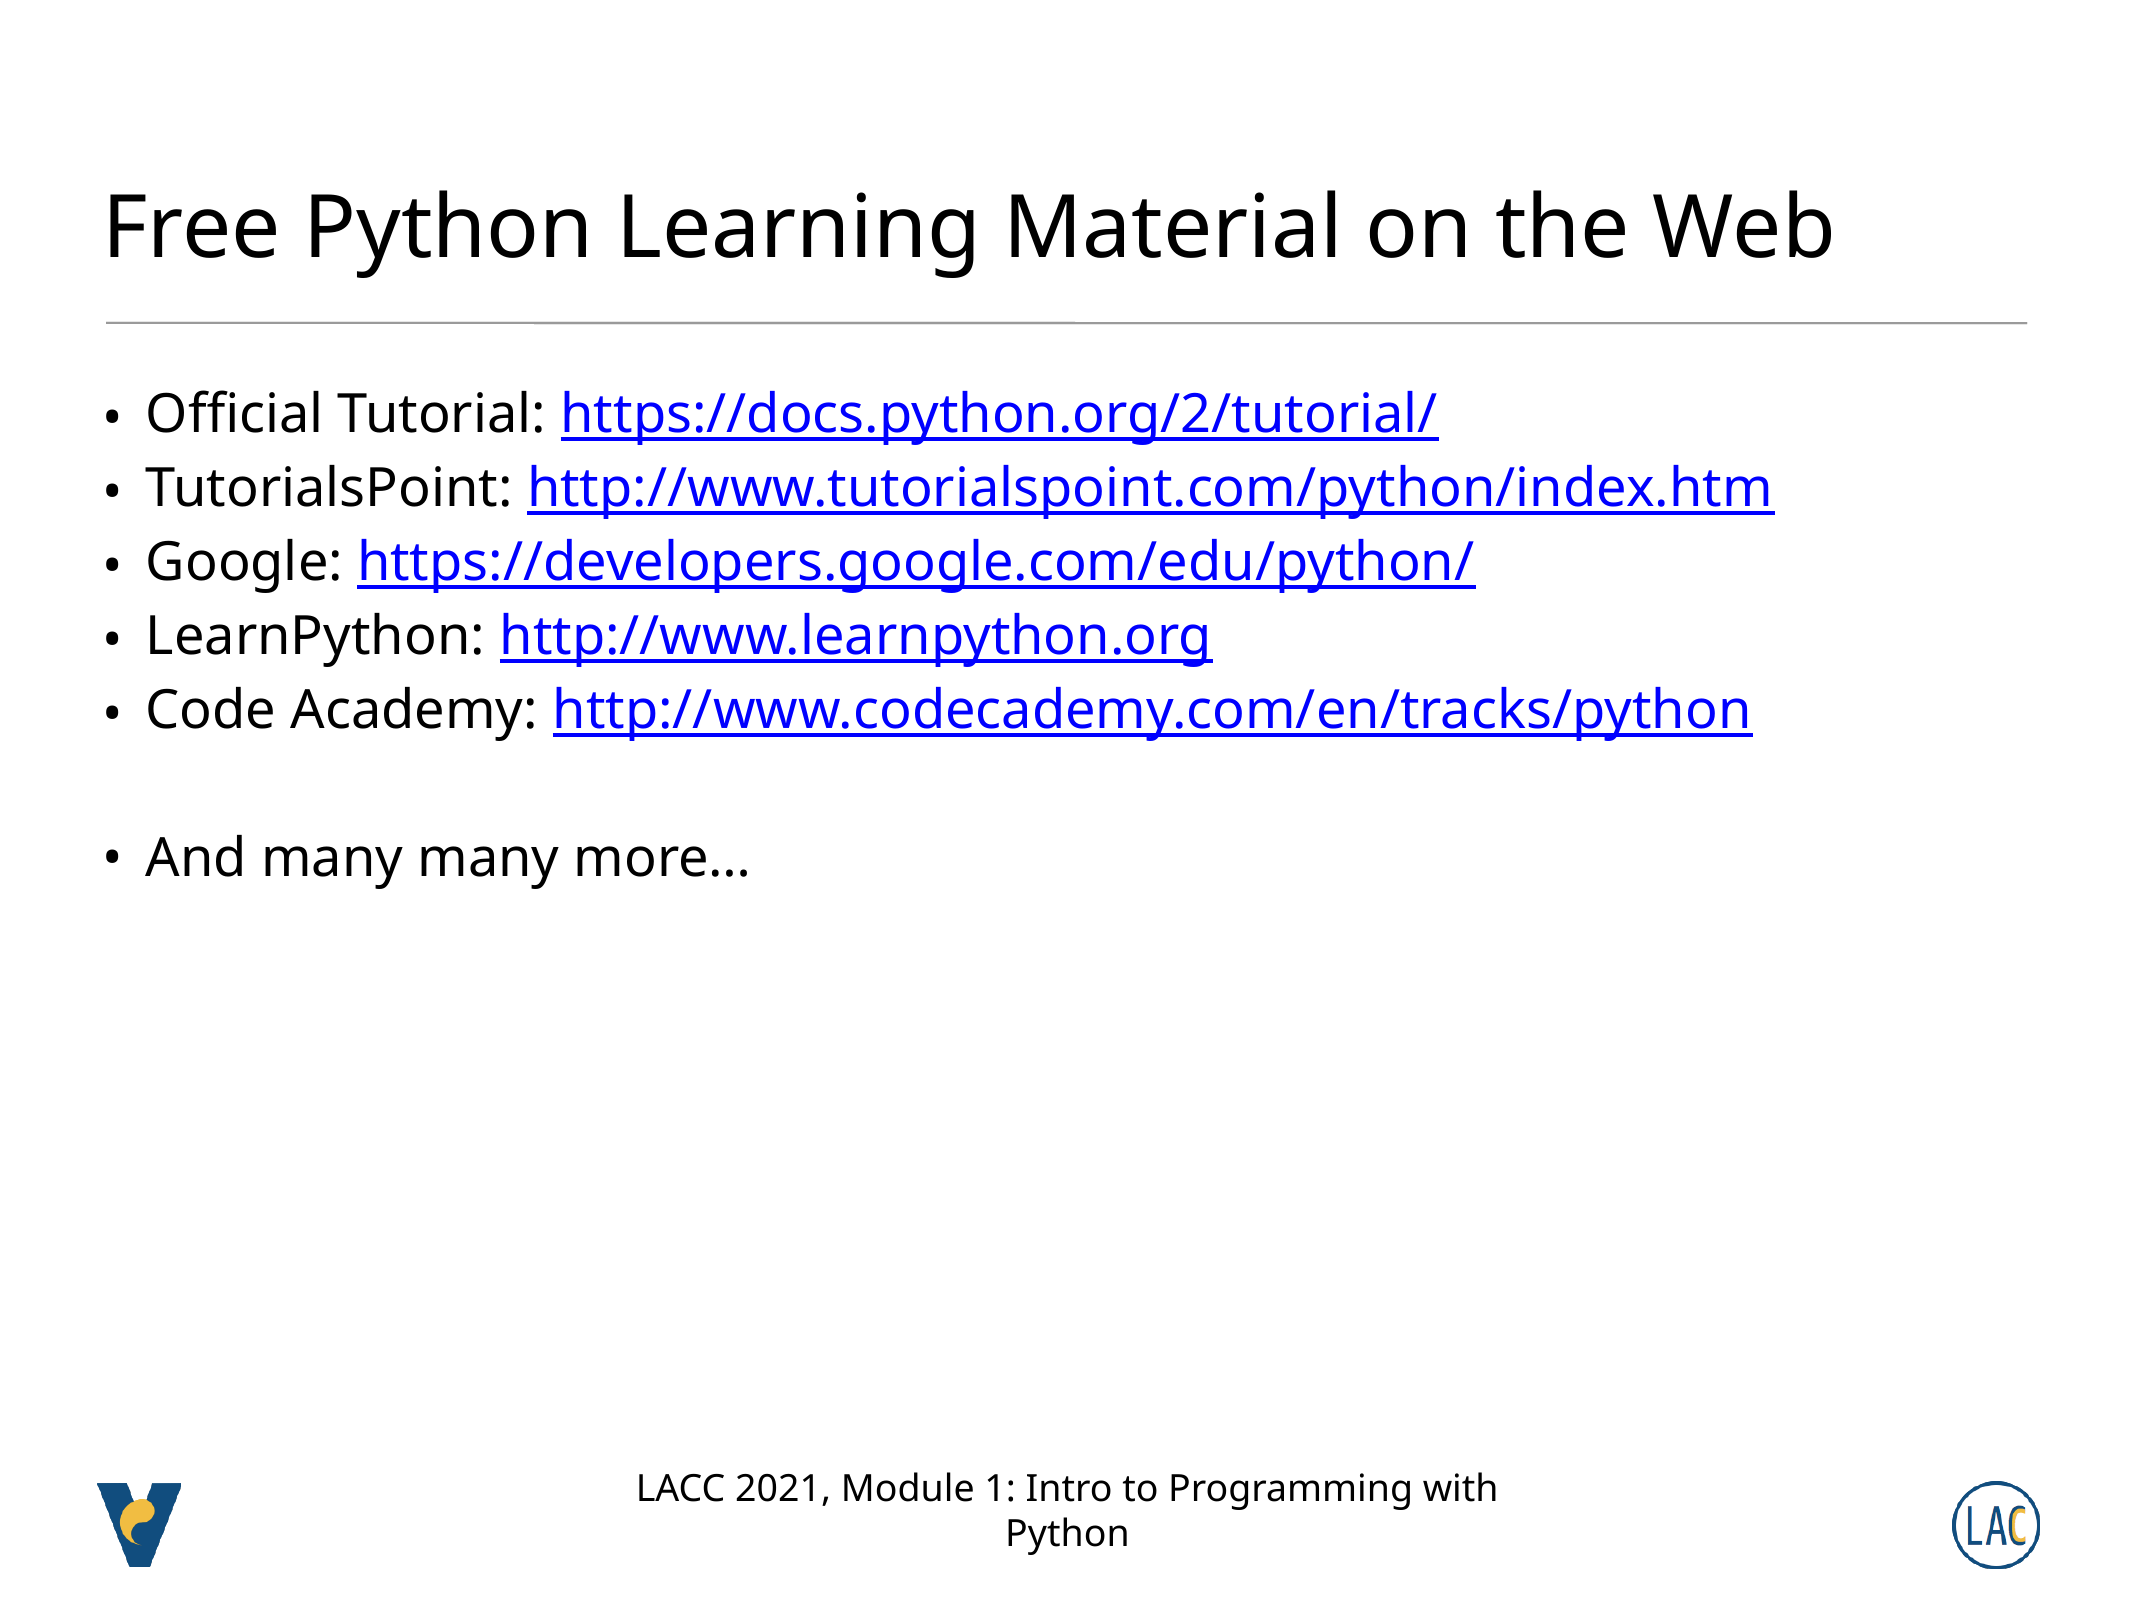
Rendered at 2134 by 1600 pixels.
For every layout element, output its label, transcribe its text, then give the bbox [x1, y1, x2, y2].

picture [97, 1483, 181, 1567]
picture [1951, 1480, 2040, 1569]
title Free Python Learning Material on the Web [93, 0, 2040, 284]
list Official Tutorial: https://docs.python.org/2/tutorial/ TutorialsPoint: http://www.tutorialspoint.com/python/index.htm Google: https://developers.google.com/edu/python/ LearnPython: http://www.learnpython.org Code Academy: http://www.codecademy.com/en/tracks/python And many many more… [93, 370, 2040, 1458]
